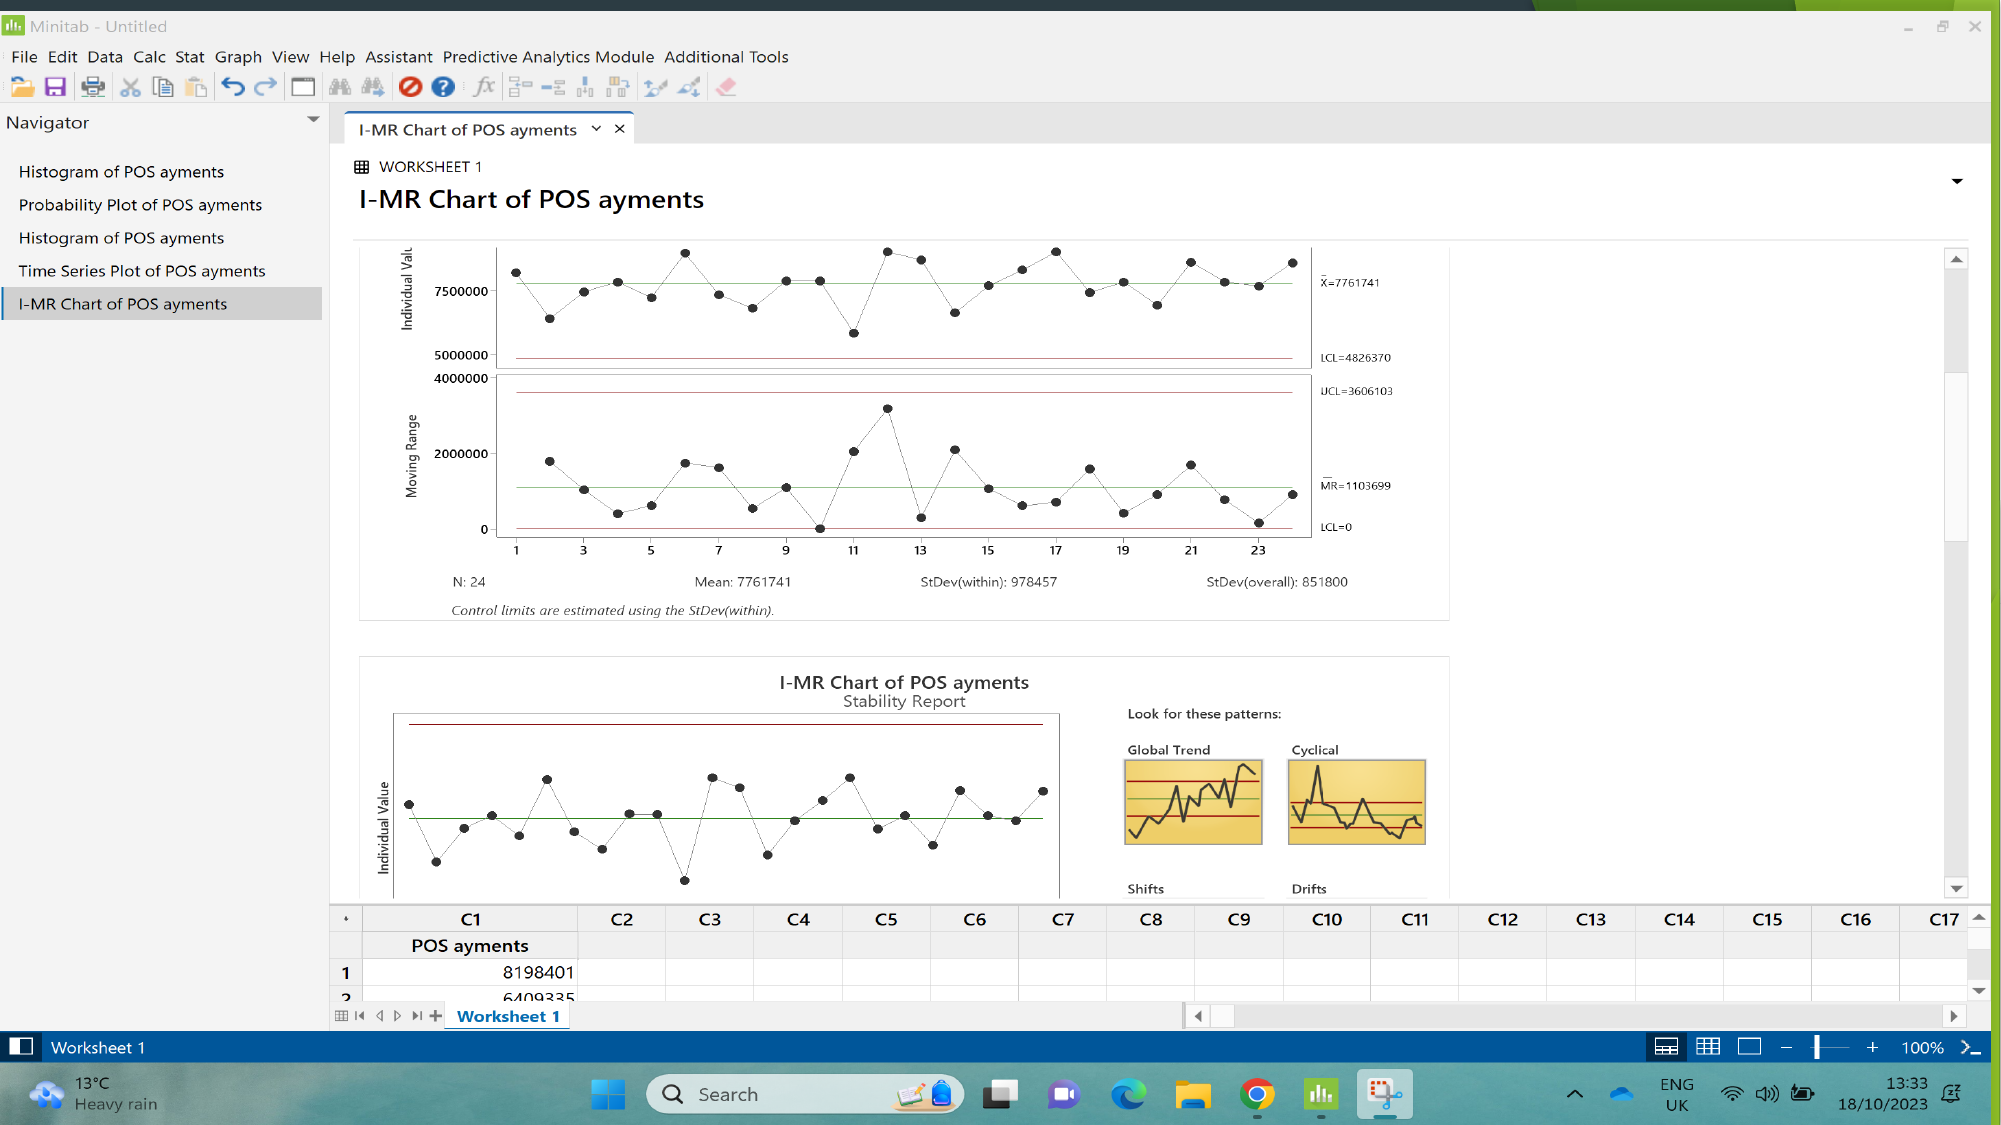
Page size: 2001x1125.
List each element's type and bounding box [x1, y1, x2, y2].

list [0, 10, 1992, 1125]
